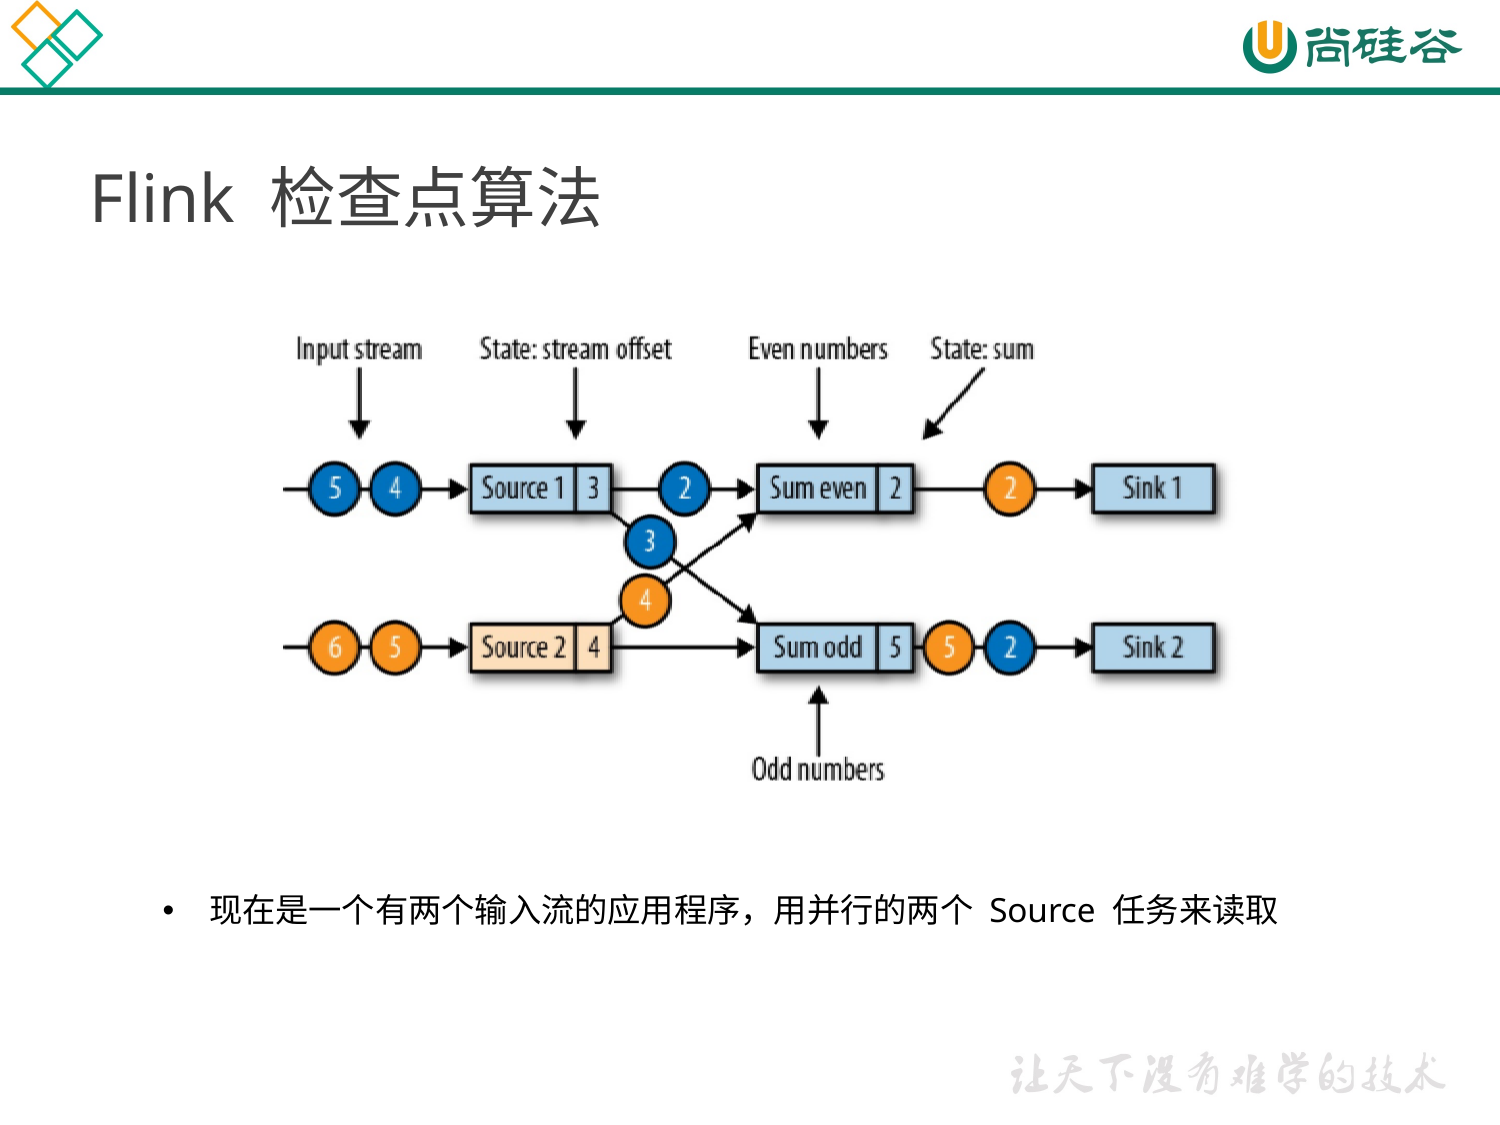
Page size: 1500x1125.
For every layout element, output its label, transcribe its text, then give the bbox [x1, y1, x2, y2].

text_box 现在是一个有两个输入流的应用程序，用并行的两个 Source 任务来读取 [147, 822, 1400, 964]
picture [0, 0, 1500, 1125]
text_box Flink 检查点算法 [75, 101, 1425, 290]
